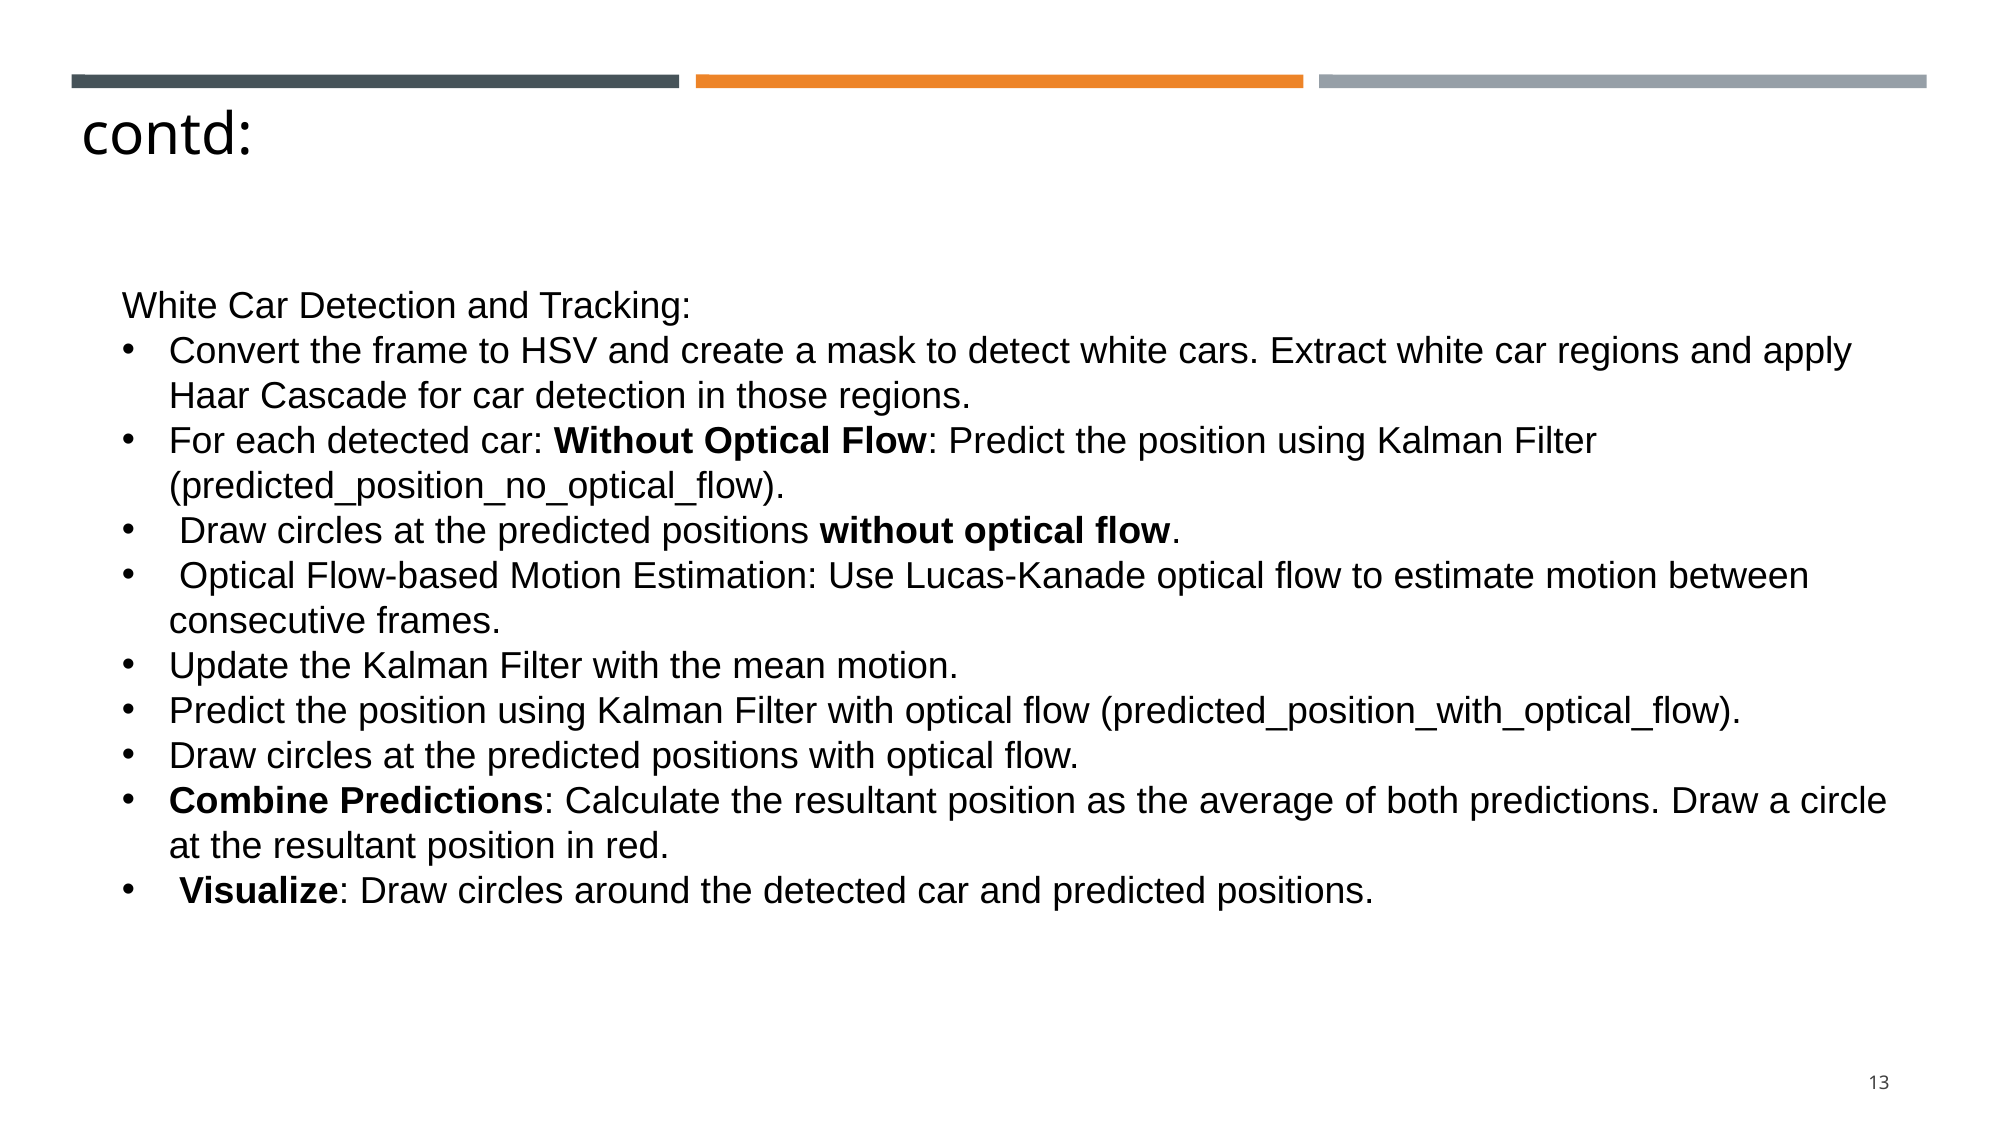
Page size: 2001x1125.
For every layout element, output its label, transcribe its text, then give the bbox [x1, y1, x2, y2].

text_box White Car Detection and Tracking: Convert the frame to HSV and create a mask to detect white cars. Extract white car regions and apply Haar Cascade for car detection in those regions. For each detected car: Without Optical Flow: Predict the position using Kalman Filter (predicted_position_no_optical_flow). Draw circles at the predicted positions without optical flow. Optical Flow-based Motion Estimation: Use Lucas-Kanade optical flow to estimate motion between consecutive frames. Update the Kalman Filter with the mean motion. Predict the position using Kalman Filter with optical flow (predicted_position_with_optical_flow). Draw circles at the predicted positions with optical flow. Combine Predictions: Calculate the resultant position as the average of both predictions. Draw a circle at the resultant position in red. Visualize: Draw circles around the detected car and predicted positions. [107, 274, 1905, 919]
slide_number 13 [1732, 1053, 1905, 1114]
title contd: [66, 11, 1876, 174]
